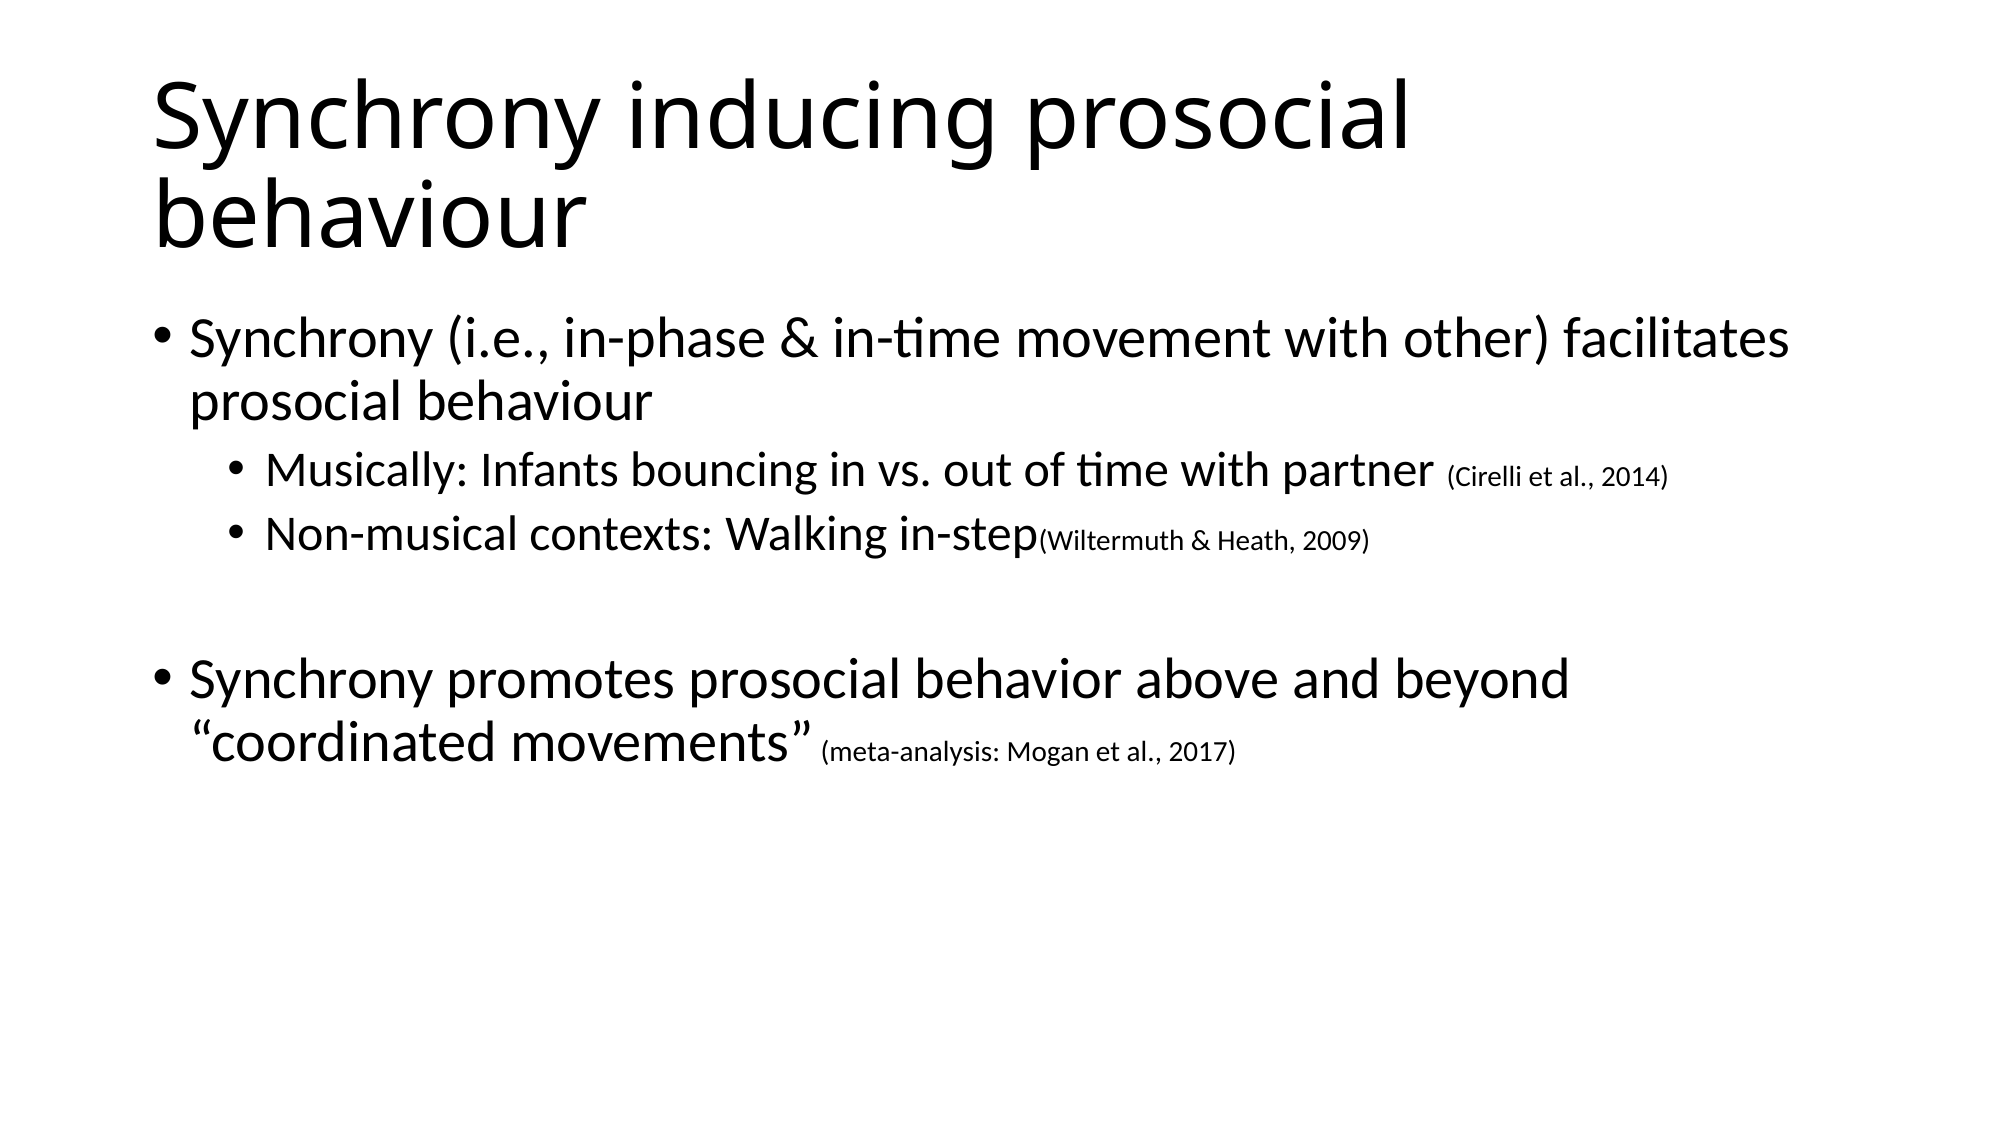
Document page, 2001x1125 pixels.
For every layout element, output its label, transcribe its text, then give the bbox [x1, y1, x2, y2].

list Synchrony (i.e., in-phase & in-time movement with other) facilitates prosocial behaviour Musically: Infants bouncing in vs. out of time with partner (Cirelli et al., 2014) Non-musical contexts: Walking in-step(Wiltermuth & Heath, 2009) Synchrony promotes prosocial behavior above and beyond “coordinated movements” (meta-analysis: Mogan et al., 2017) [137, 299, 1863, 1014]
title Synchrony inducing prosocial behaviour [137, 59, 1863, 278]
